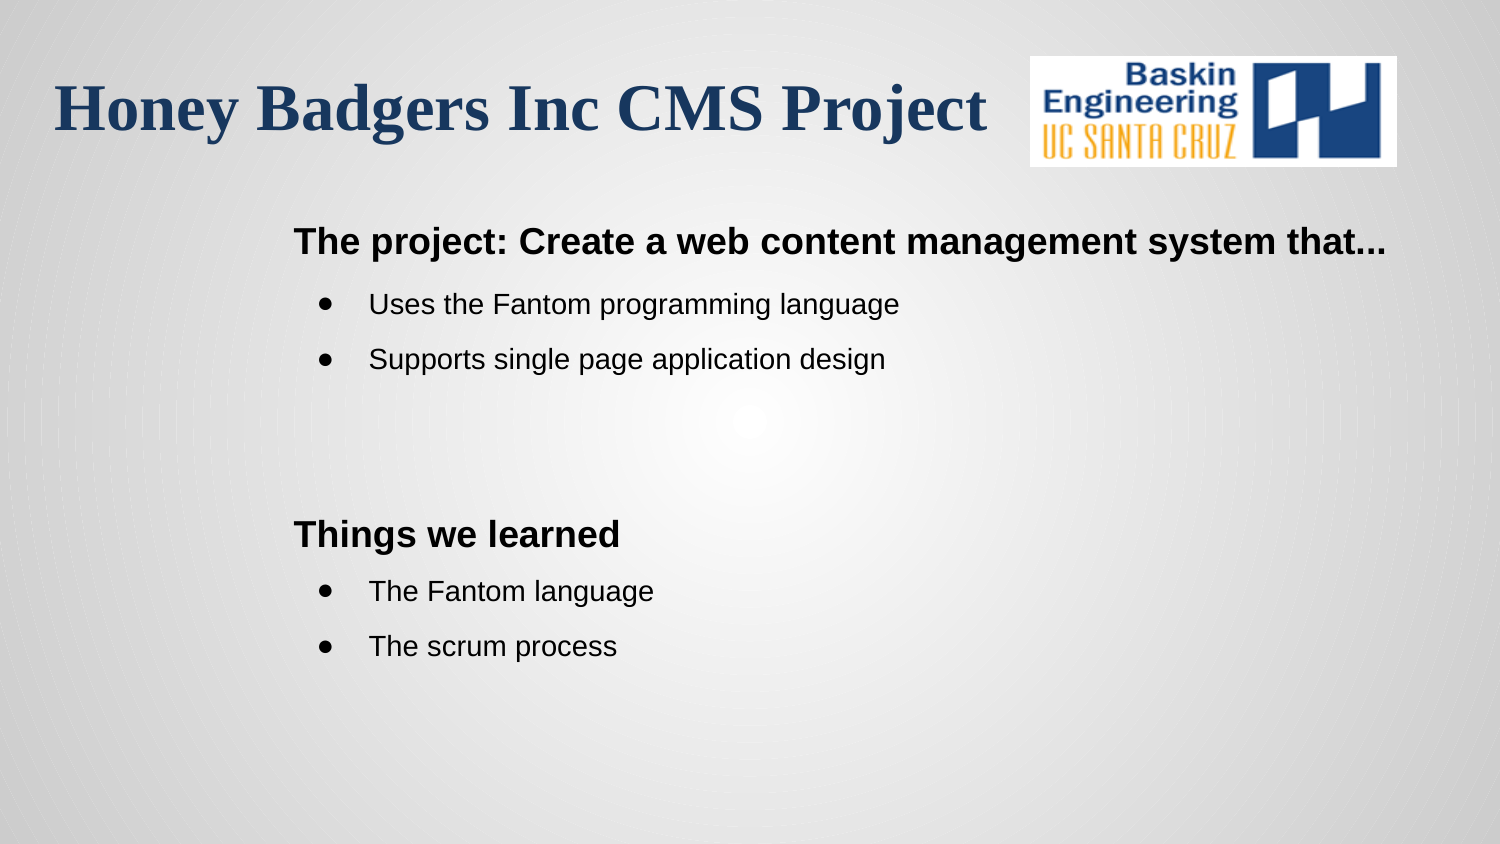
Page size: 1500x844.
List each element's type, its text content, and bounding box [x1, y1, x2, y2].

text_box Uses the Fantom programming language Supports single page application design [278, 269, 1222, 495]
text_box Things we learned [278, 494, 1023, 556]
picture [1030, 56, 1397, 167]
text_box The project: Create a web content management system that... [278, 202, 1429, 265]
text_box The Fantom language The scrum process [278, 556, 1222, 818]
